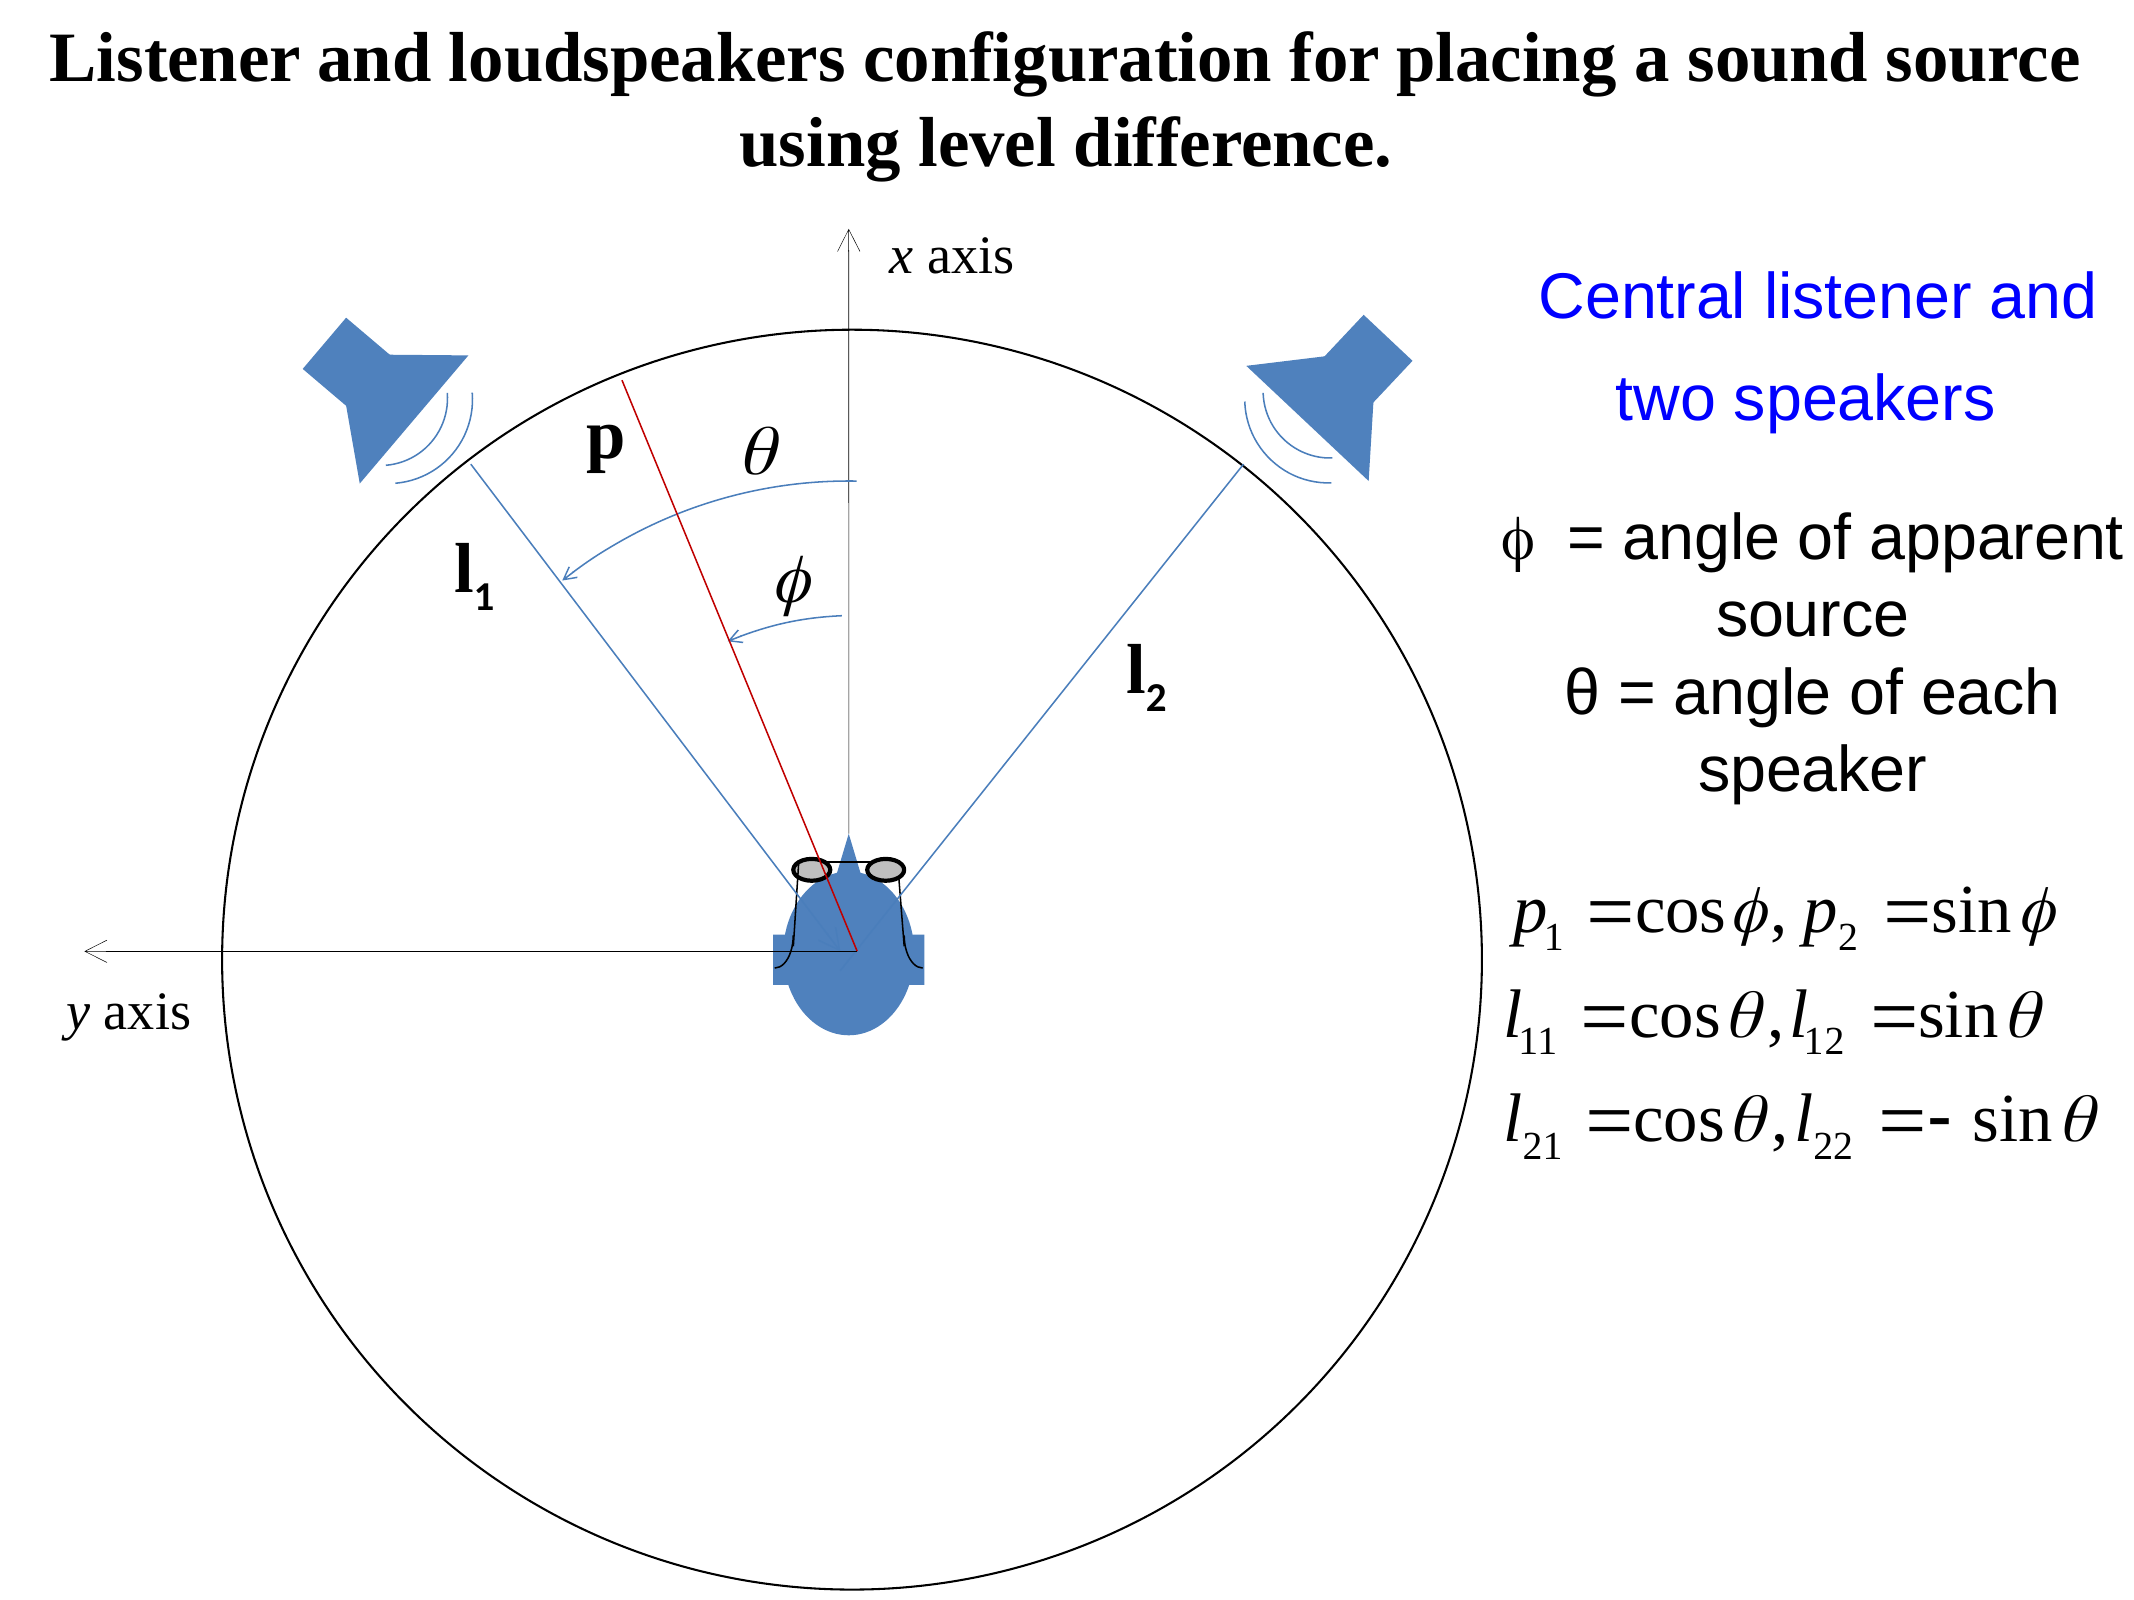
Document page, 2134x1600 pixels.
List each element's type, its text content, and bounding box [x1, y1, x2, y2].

text_box Central listener and two speakers [1509, 253, 2127, 439]
title Listener and loudspeakers configuration for placing a sound source using level difference. [0, 1, 2134, 196]
text_box f = angle of apparent source θ = angle of each speaker [1488, 461, 2134, 839]
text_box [1493, 861, 2113, 1175]
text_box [50, 211, 1483, 1590]
